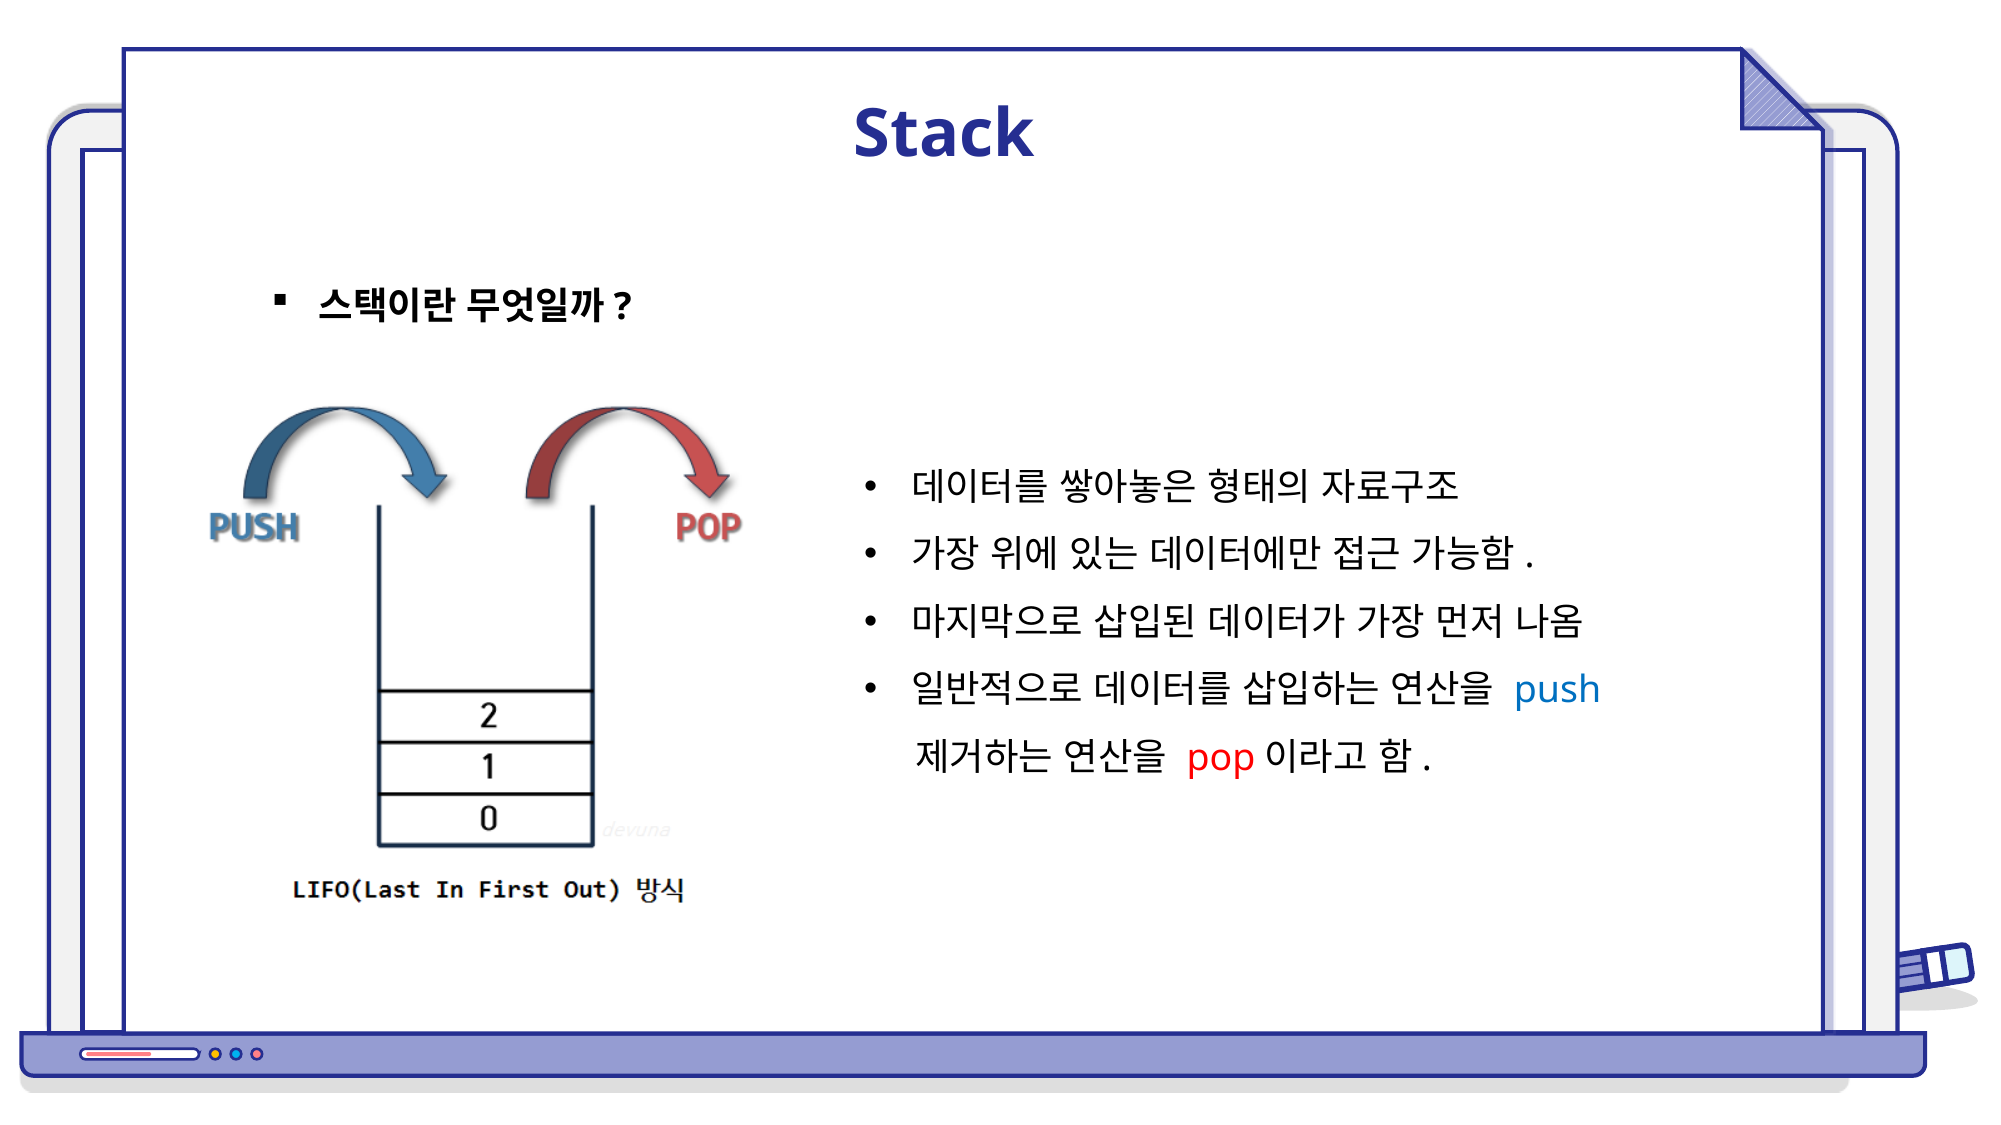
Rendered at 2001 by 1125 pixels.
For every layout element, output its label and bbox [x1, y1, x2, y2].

picture [177, 374, 775, 929]
text_box [21, 49, 1979, 1076]
